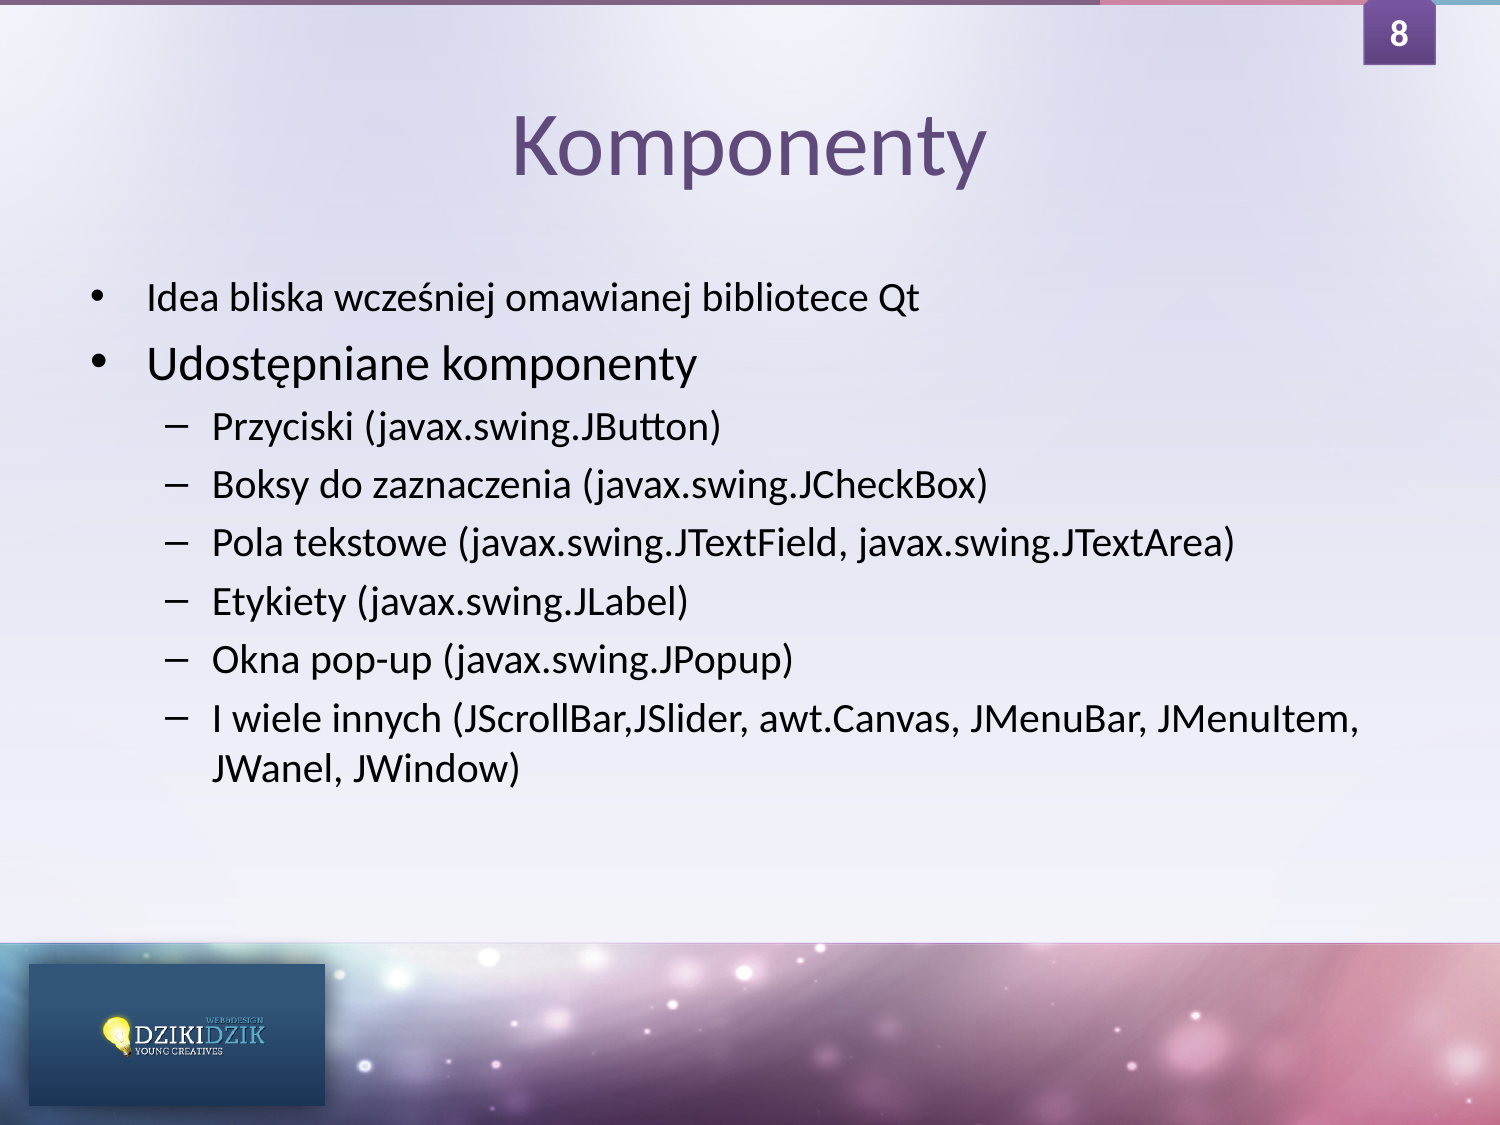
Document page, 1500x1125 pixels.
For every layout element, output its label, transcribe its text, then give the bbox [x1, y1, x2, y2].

list Idea bliska wcześniej omawianej bibliotece Qt Udostępniane komponenty Przyciski (javax.swing.JButton) Boksy do zaznaczenia (javax.swing.JCheckBox) Pola tekstowe (javax.swing.JTextField, javax.swing.JTextArea) Etykiety (javax.swing.JLabel) Okna pop-up (javax.swing.JPopup) I wiele innych (JScrollBar,JSlider, awt.Canvas, JMenuBar, JMenuItem, JWanel, JWindow) [75, 262, 1425, 1005]
picture [0, 0, 1500, 1125]
text_box 8 [1363, 0, 1436, 66]
title Komponenty [75, 45, 1425, 233]
